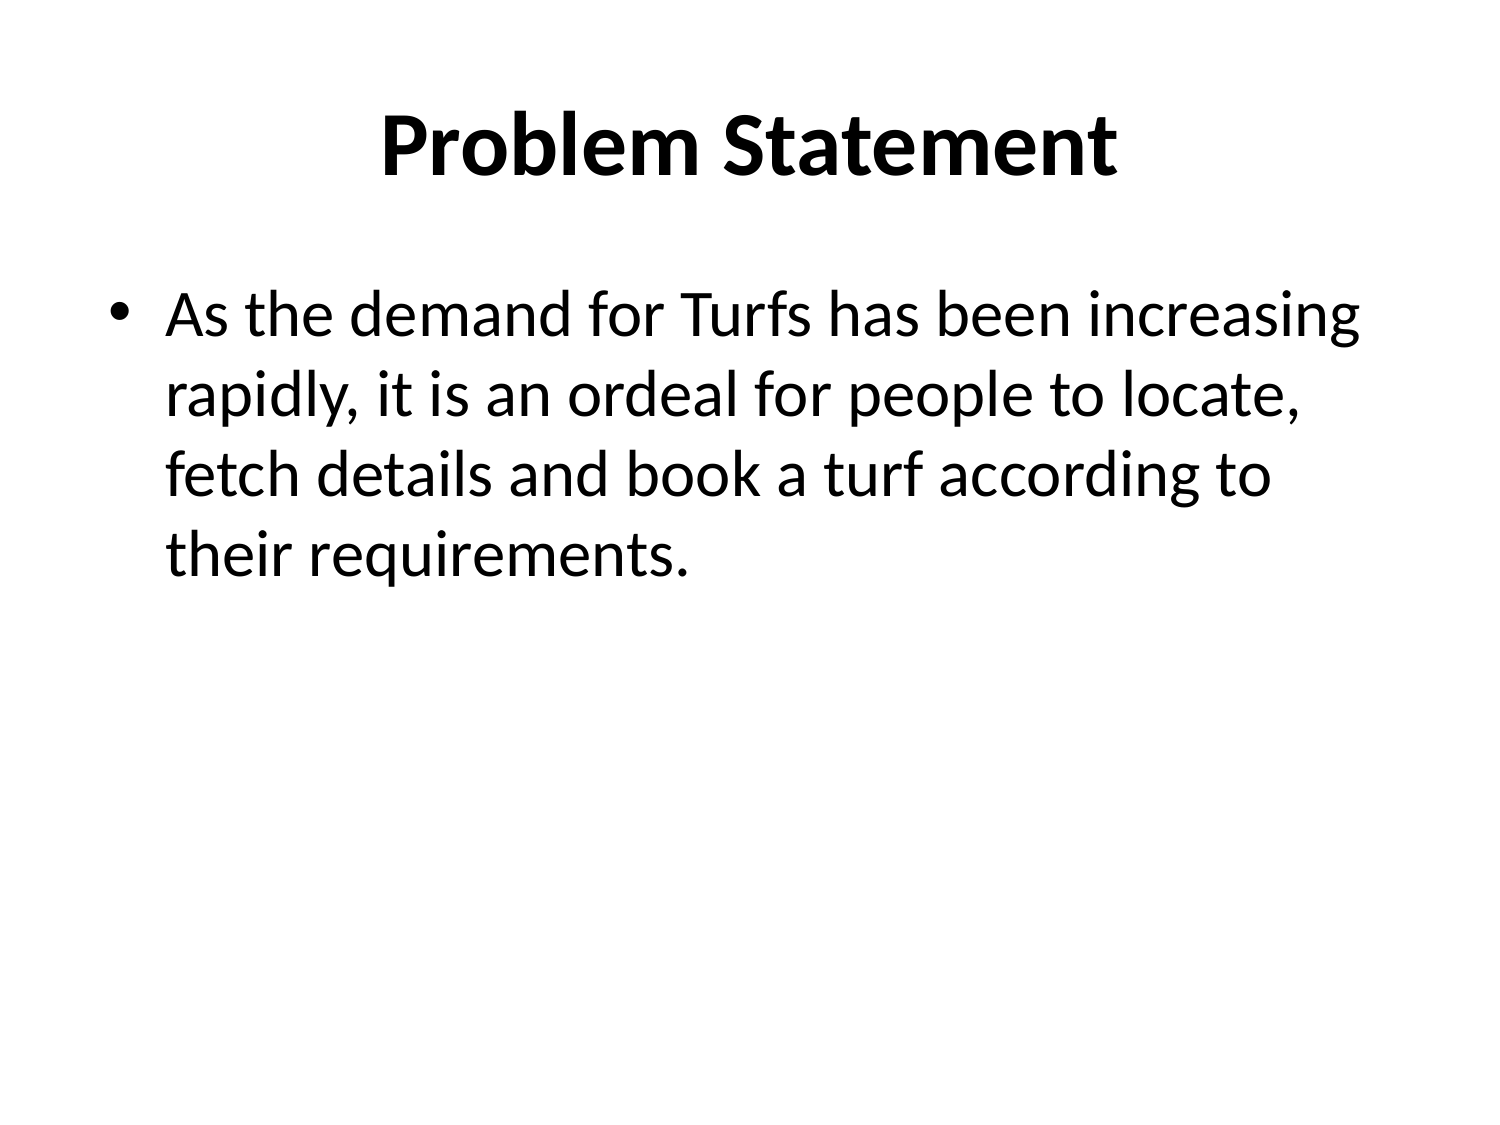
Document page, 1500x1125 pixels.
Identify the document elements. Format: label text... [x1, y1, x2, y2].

title Problem Statement [75, 45, 1425, 233]
list As the demand for Turfs has been increasing rapidly, it is an ordeal for people to locate, fetch details and book a turf according to their requirements. [75, 262, 1425, 1005]
